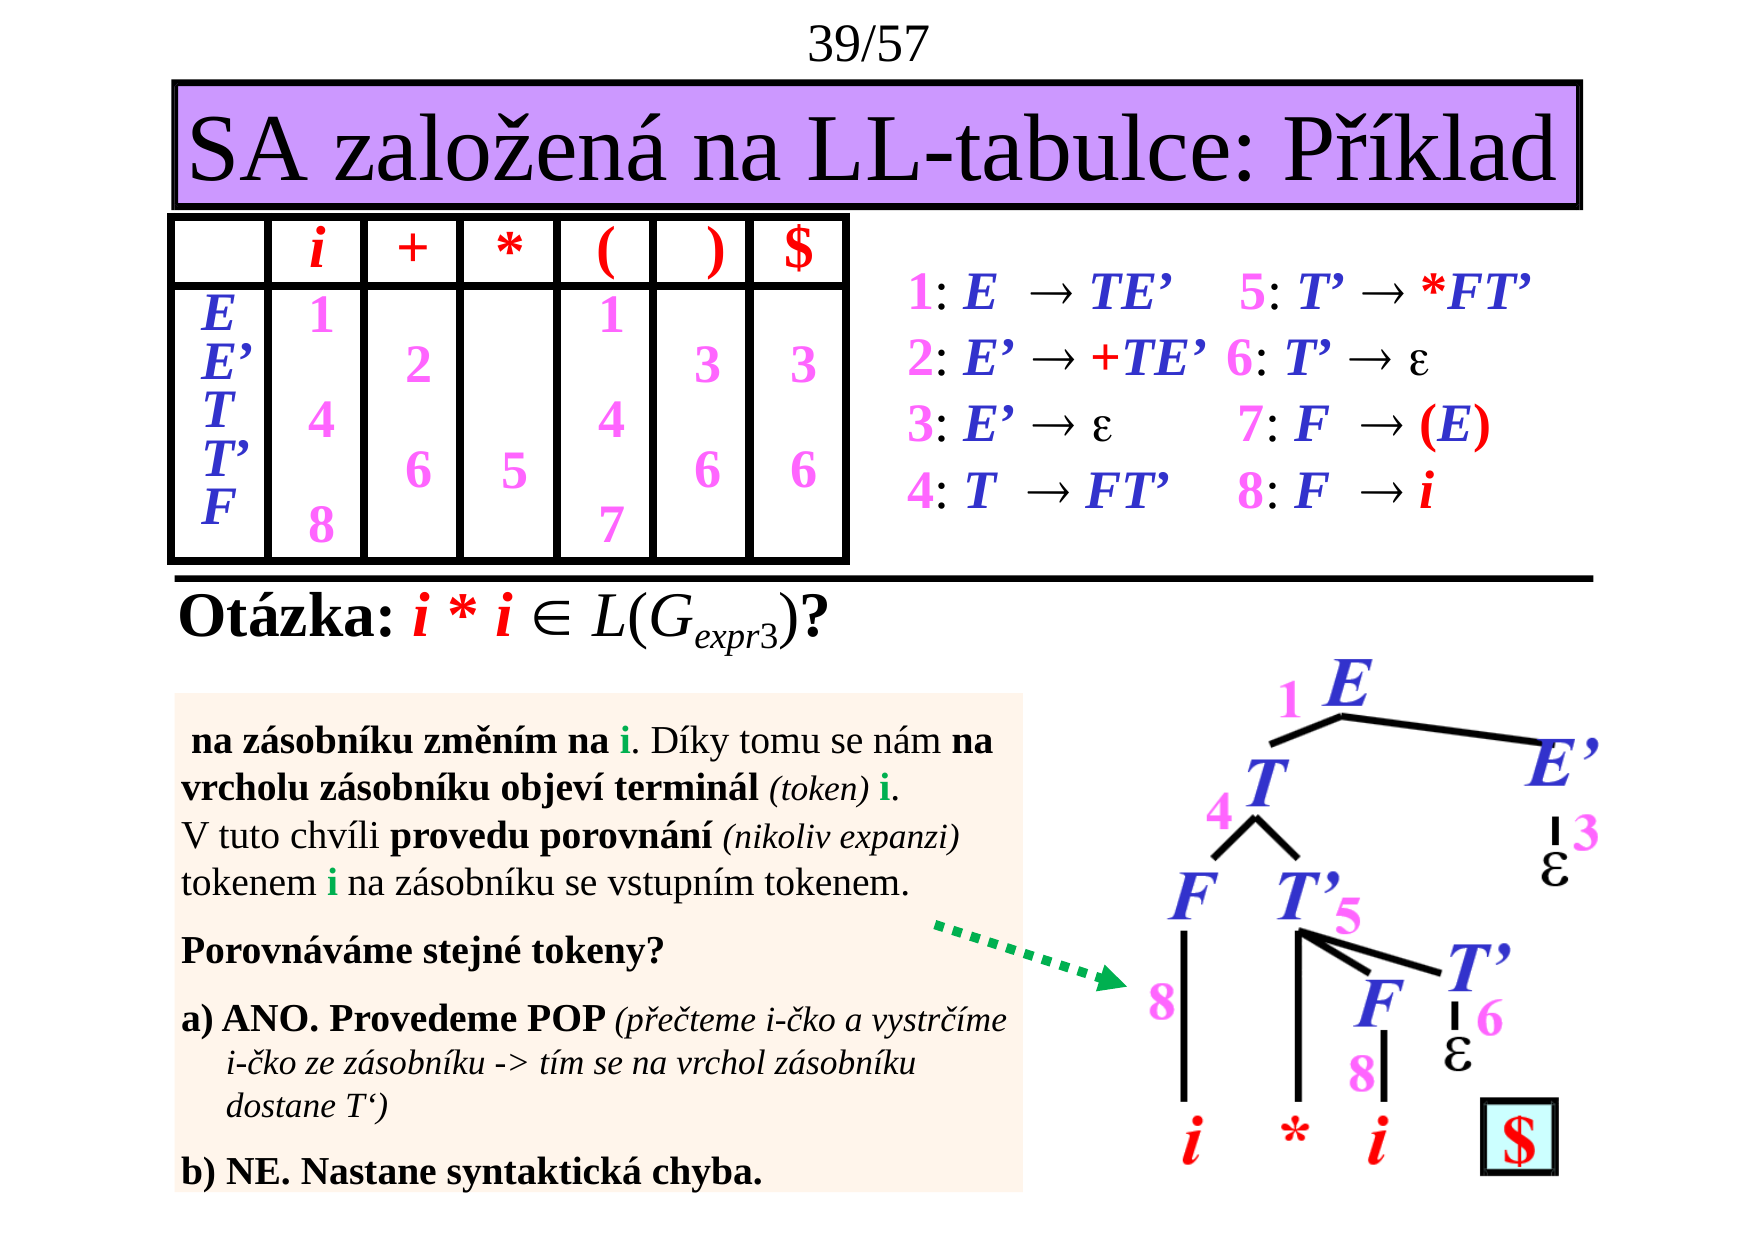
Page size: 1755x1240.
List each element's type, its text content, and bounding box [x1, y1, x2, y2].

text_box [934, 924, 1128, 987]
text_box Otázka: i * i  L(Gexpr3)? [171, 551, 859, 657]
table_cell 3 6 [754, 290, 842, 551]
table_header ( [561, 221, 649, 282]
text_box 39/57 [805, 4, 935, 73]
table_header [175, 221, 264, 282]
table_header + [368, 221, 456, 282]
table_cell 2 6 [368, 290, 456, 551]
title SA založená na LL-tabulce: Příklad [850, 218, 1578, 292]
picture [1064, 650, 1631, 1199]
table_header * [464, 221, 553, 282]
table_cell E E’ T T’ F [175, 290, 264, 551]
text_box [859, 575, 1594, 582]
table_cell 5 [464, 290, 553, 551]
table_cell 3 6 [657, 290, 745, 551]
table_header $ [754, 221, 842, 282]
text_box 7: F  (E) 8: F  i [1235, 384, 1503, 519]
table_header i [272, 221, 360, 282]
text_box 1: E  TE’ 5: T’  *FT’ 2: E’  +TE’ 6: T’   [905, 252, 1547, 387]
text_box 3: E’   4: T  FT’ [905, 387, 1184, 519]
table_cell 1 4 8 [272, 290, 360, 551]
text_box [171, 78, 1584, 211]
table_cell 1 4 7 [561, 290, 649, 551]
table_header ) [657, 221, 745, 282]
